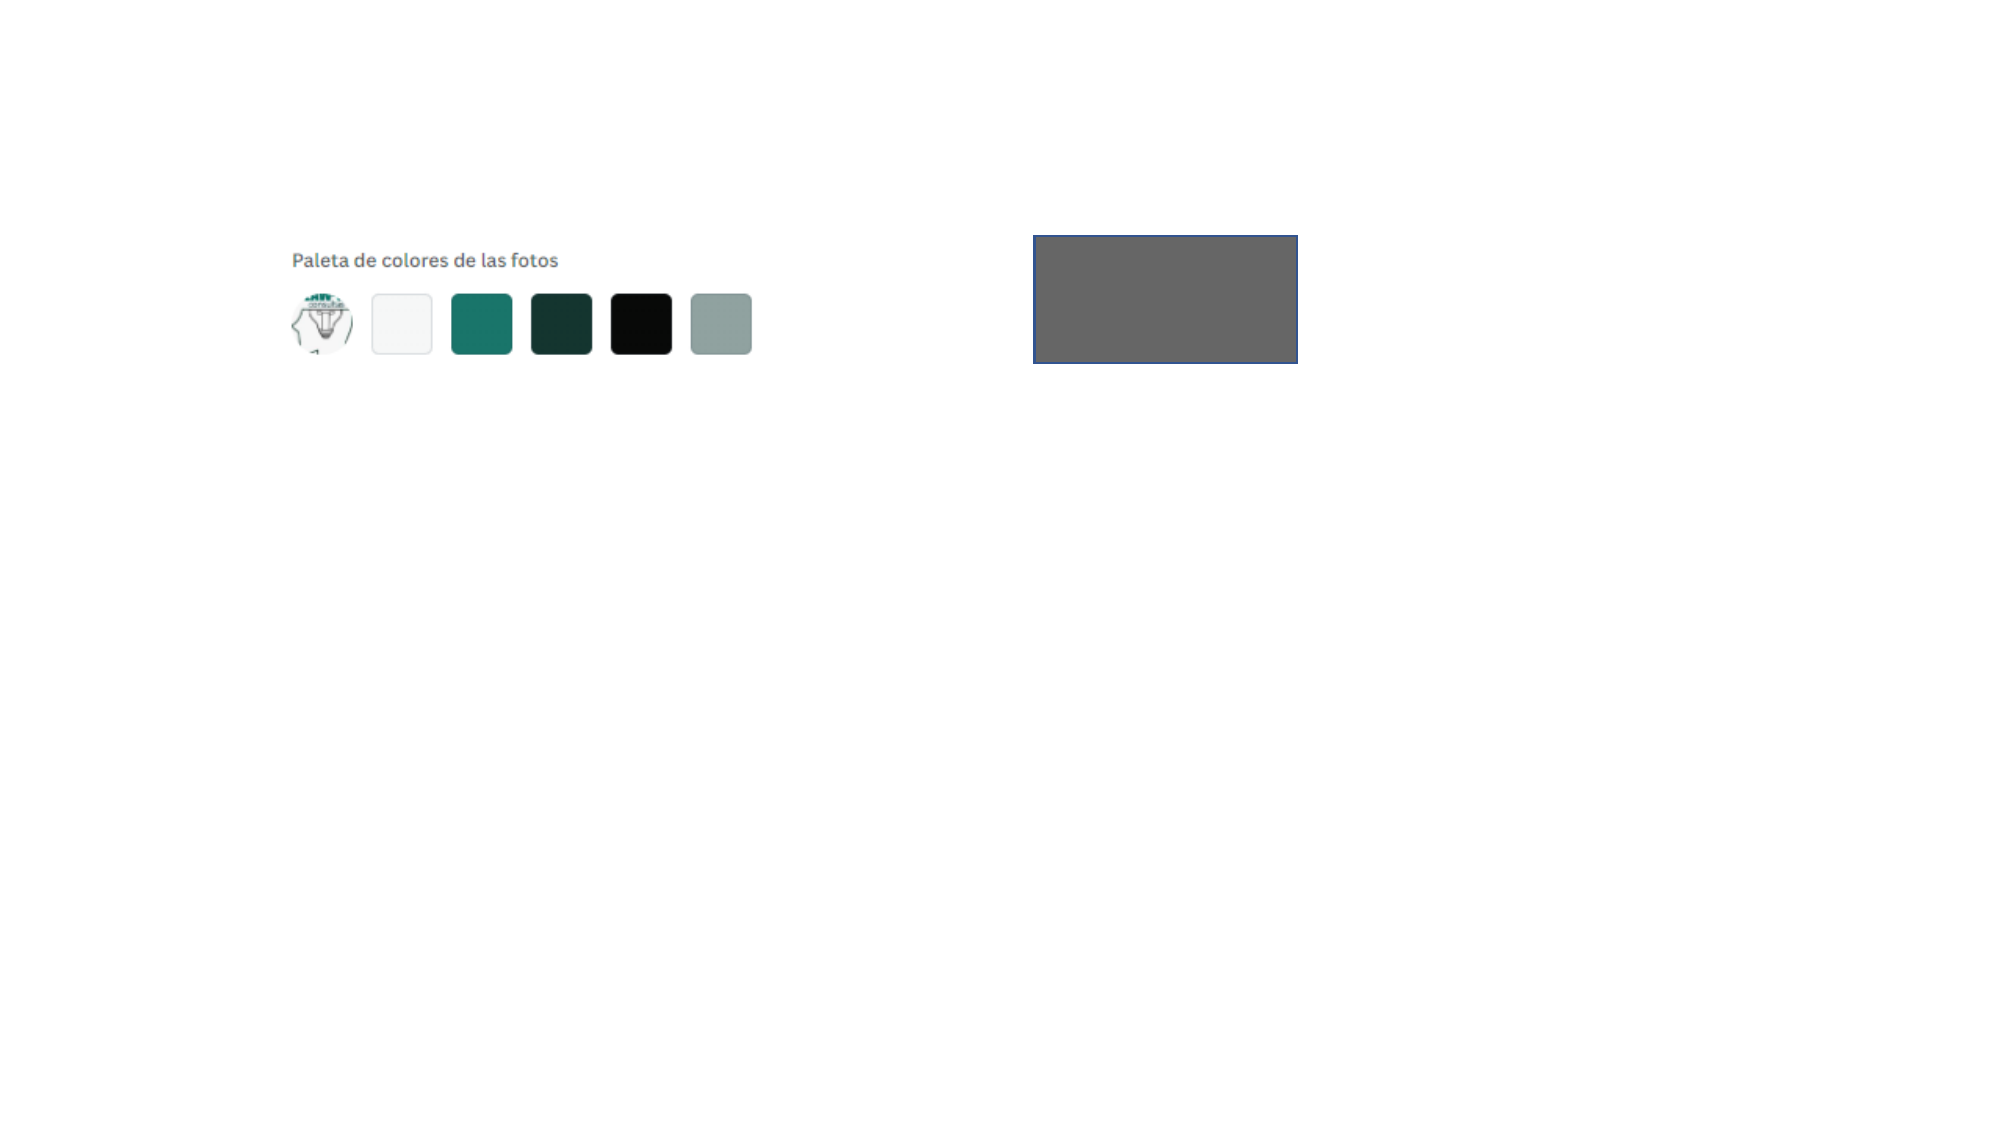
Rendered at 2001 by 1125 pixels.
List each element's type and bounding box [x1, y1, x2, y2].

text_box [1033, 235, 1298, 364]
picture [270, 236, 774, 380]
